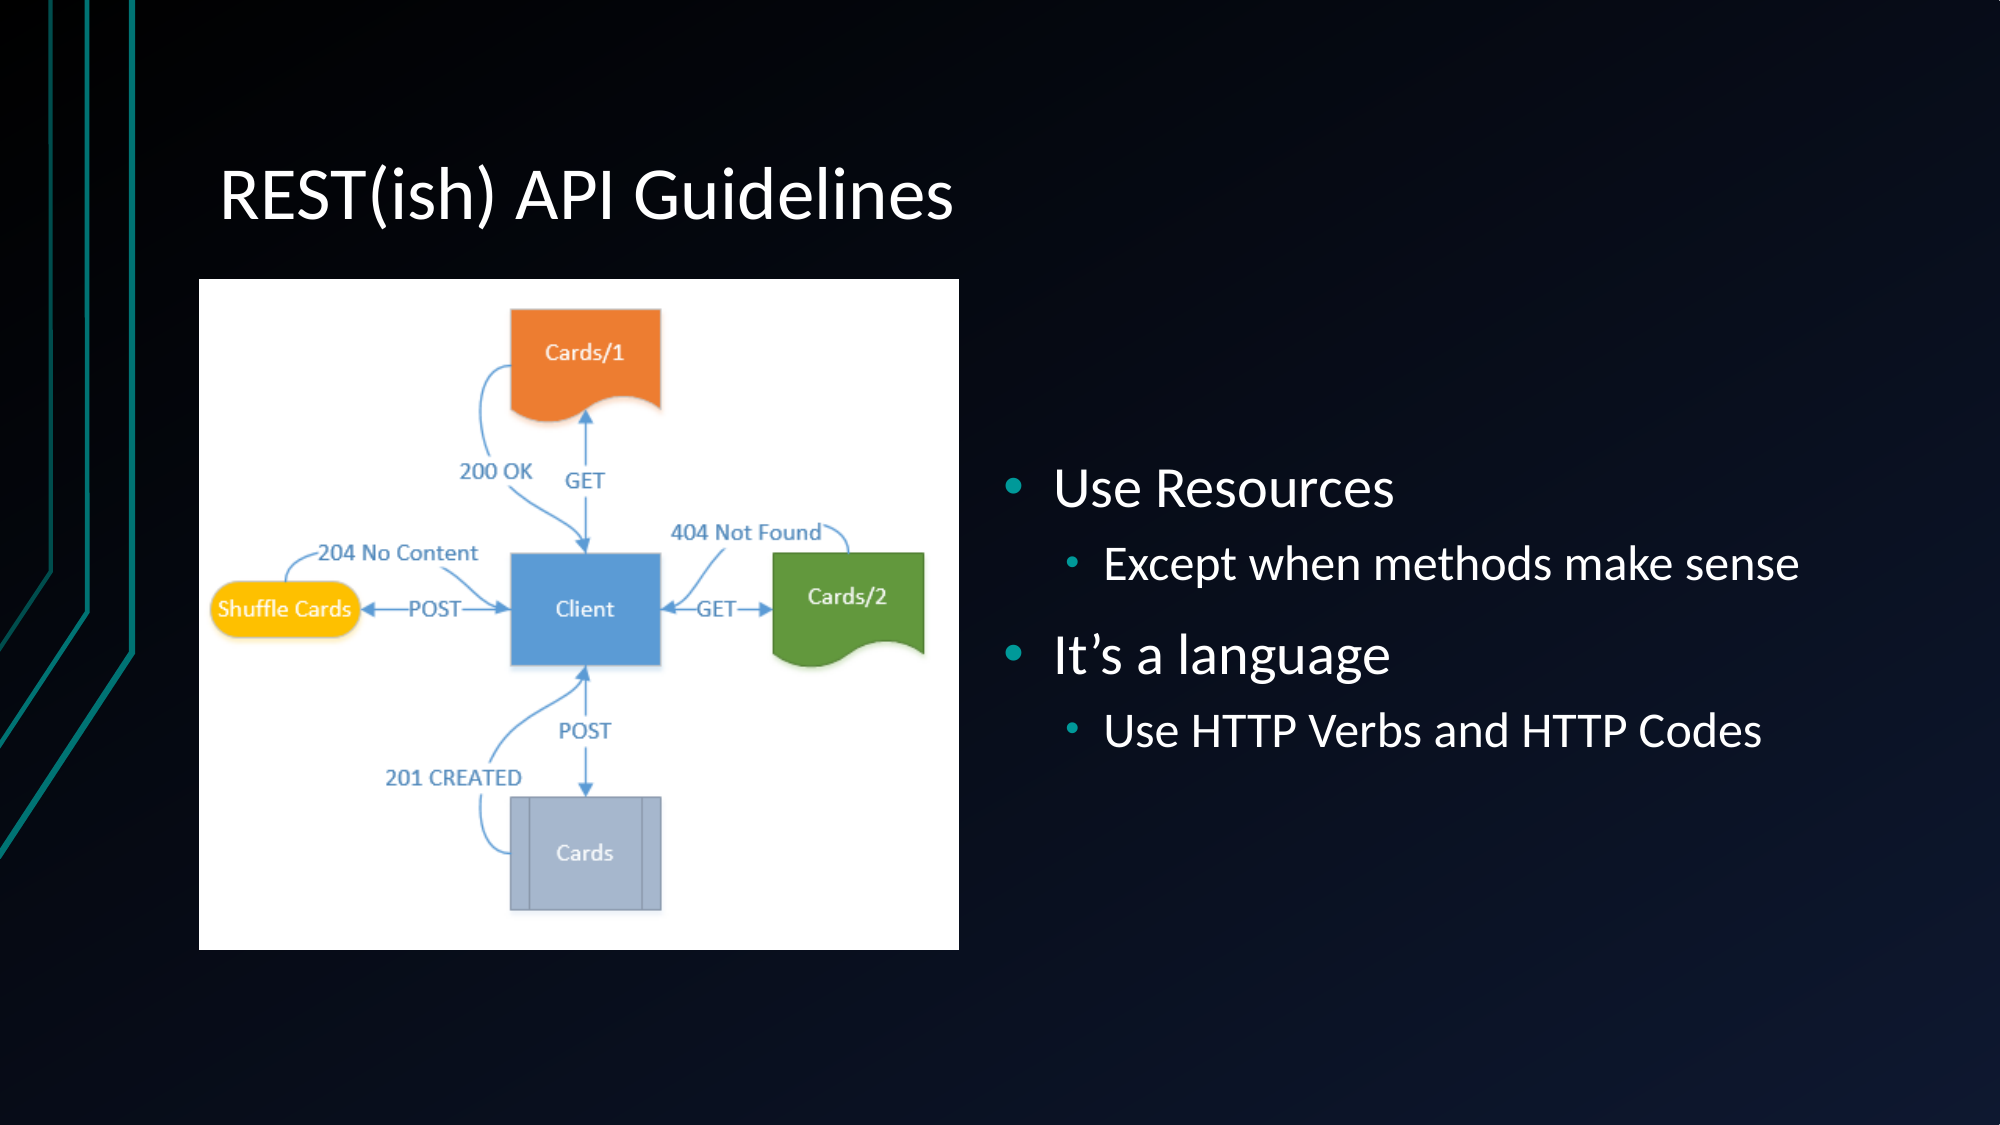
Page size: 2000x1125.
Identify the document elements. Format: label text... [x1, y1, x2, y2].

title REST(ish) API Guidelines [199, 45, 1900, 246]
list Use Resources Except when methods make sense It’s a language Use HTTP Verbs and HTTP Codes [983, 447, 1896, 781]
picture [199, 278, 960, 950]
